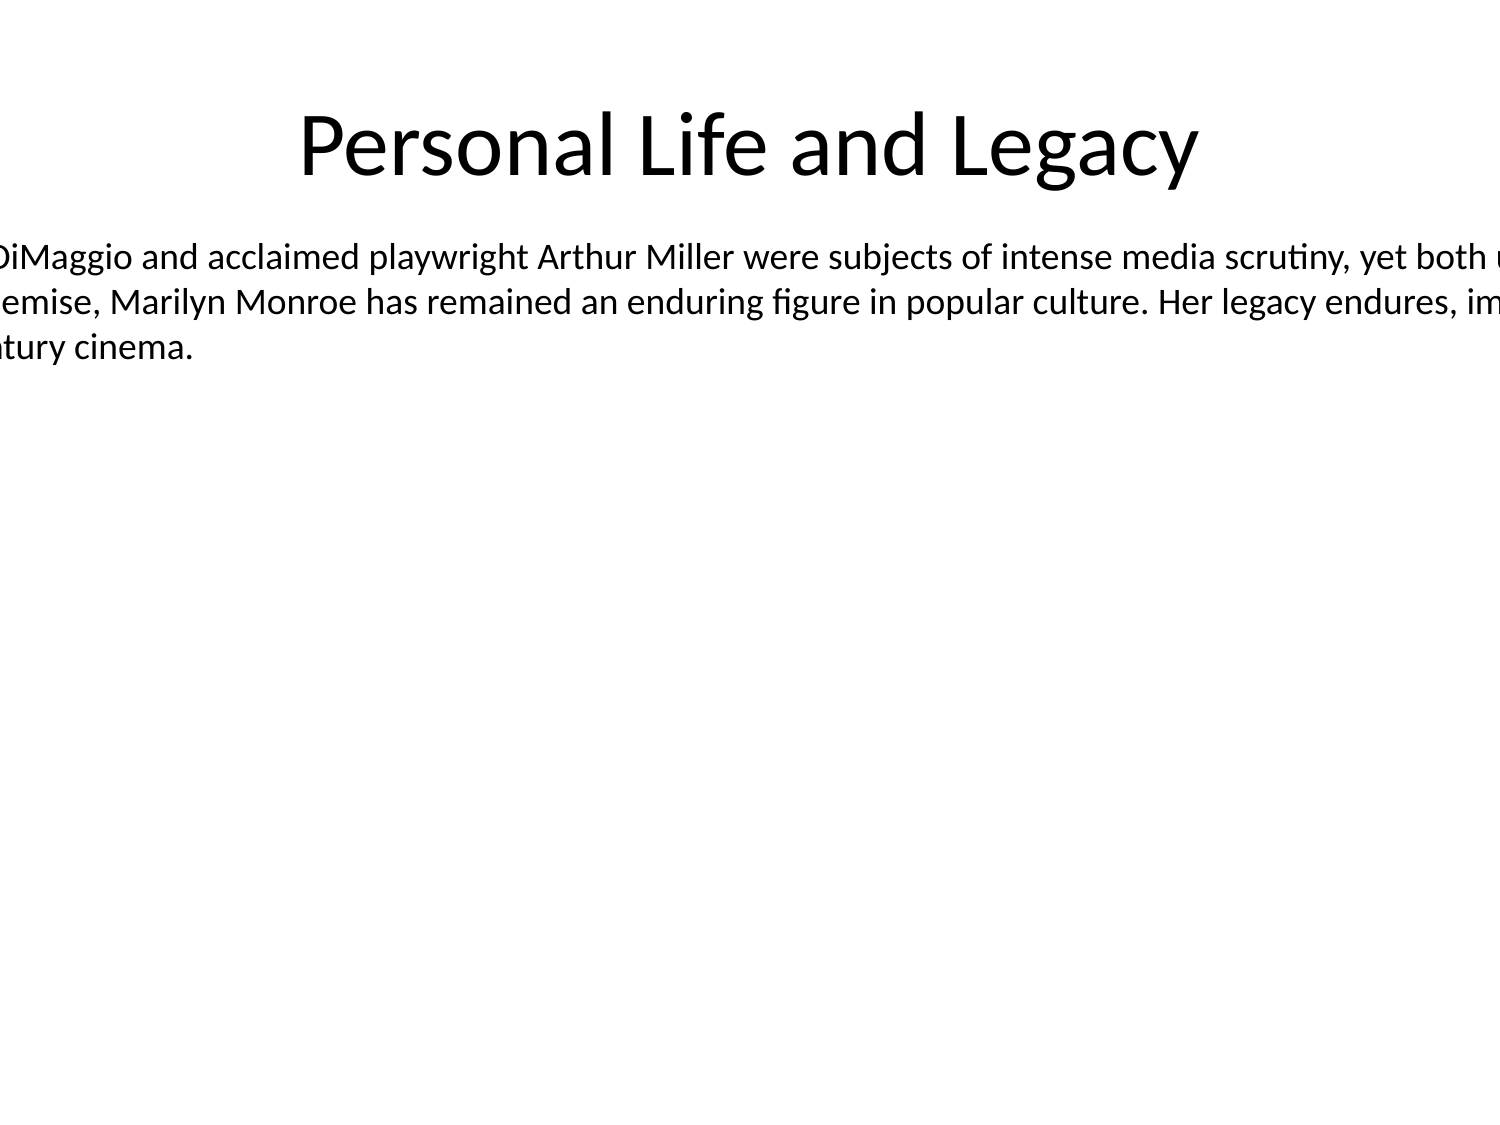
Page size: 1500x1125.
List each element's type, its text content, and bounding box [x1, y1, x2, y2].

title Personal Life and Legacy [75, 45, 1425, 224]
text_box Marilyn Monroe's personal life was as much in the spotlight as her professional one. Her high-profile marriages to famed baseball player Joe DiMaggio and acclaimed playwright Arthur Miller were subjects of intense media scrutiny, yet both unions ultimately ended in divorce. Tragically, on August 4, 1962, Monroe was found dead at the age of 36 from an overdose of barbiturates in her Los Angeles home. The circumstances surrounding her death led authorities to rule it a probable suicide.For decades following her untimely demise, Marilyn Monroe has remained an enduring figure in popular culture. Her legacy endures, immortalized by the American Film Institute, which hailed her as the sixth-greatest female screen legend of Hollywood's Golden Age. Monroe's blend of sex appeal, vulnerability, and indomitable spirit continue to captivate audiences worldwide, securing her place as an icon of 20th-century cinema. [0, 224, 1500, 375]
